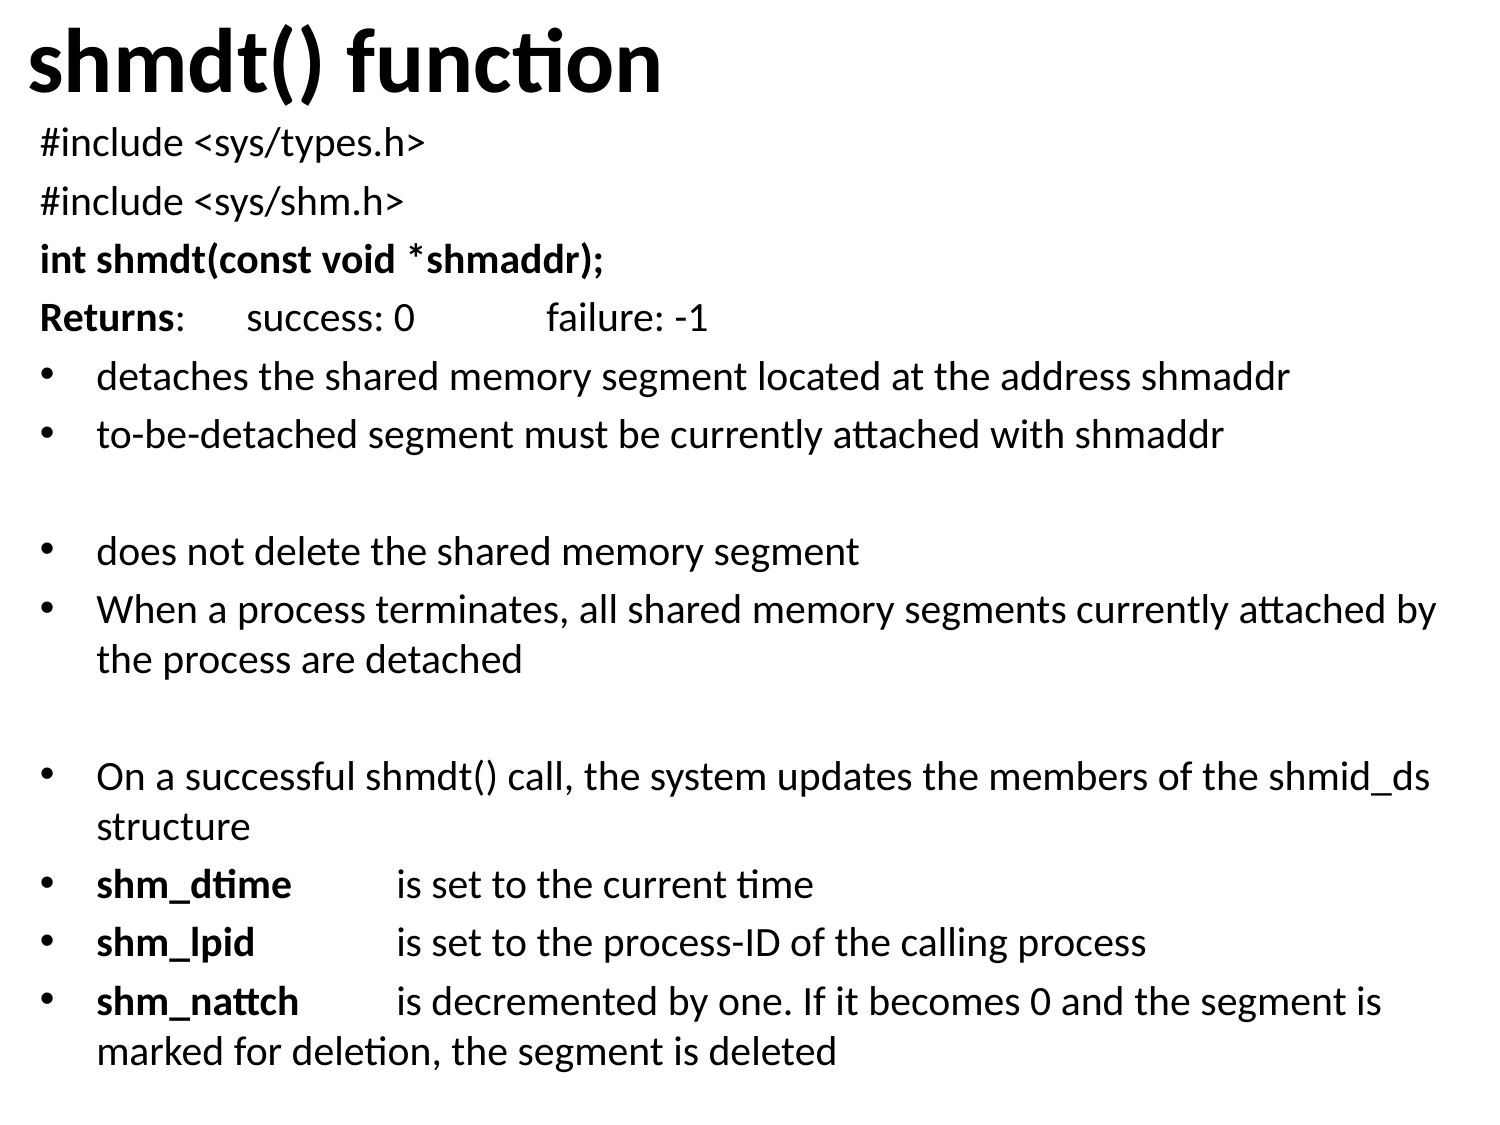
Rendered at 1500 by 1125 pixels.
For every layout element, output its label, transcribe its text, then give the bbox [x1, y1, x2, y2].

list #include <sys/types.h> #include <sys/shm.h> int shmdt(const void *shmaddr); Returns: success: 0 failure: -1 detaches the shared memory segment located at the address shmaddr to-be-detached segment must be currently attached with shmaddr does not delete the shared memory segment When a process terminates, all shared memory segments currently attached by the process are detached On a successful shmdt() call, the system updates the members of the shmid_ds structure shm_dtime is set to the current time shm_lpid is set to the process-ID of the calling process shm_nattch is decremented by one. If it becomes 0 and the segment is marked for deletion, the segment is deleted [24, 107, 1463, 850]
title shmdt() function [12, 0, 1363, 150]
